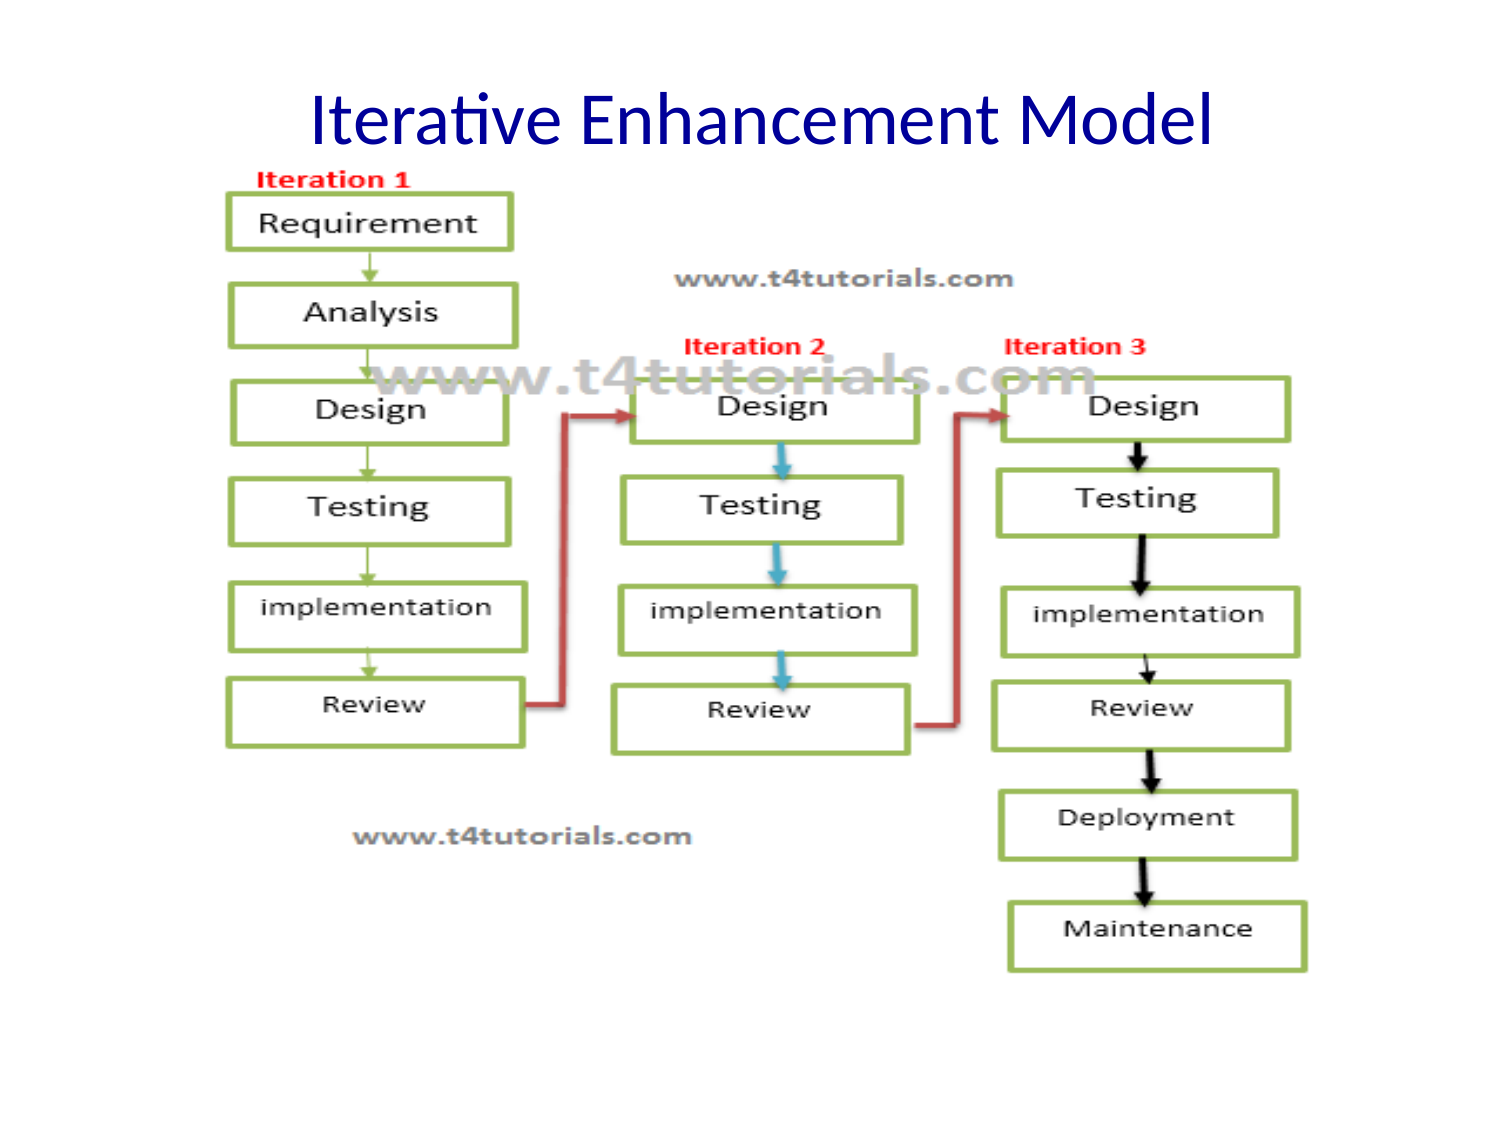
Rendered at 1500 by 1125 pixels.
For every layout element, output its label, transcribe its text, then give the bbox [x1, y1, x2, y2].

picture [212, 162, 1326, 982]
subtitle Iterative Enhancement Model [112, 62, 1413, 1013]
